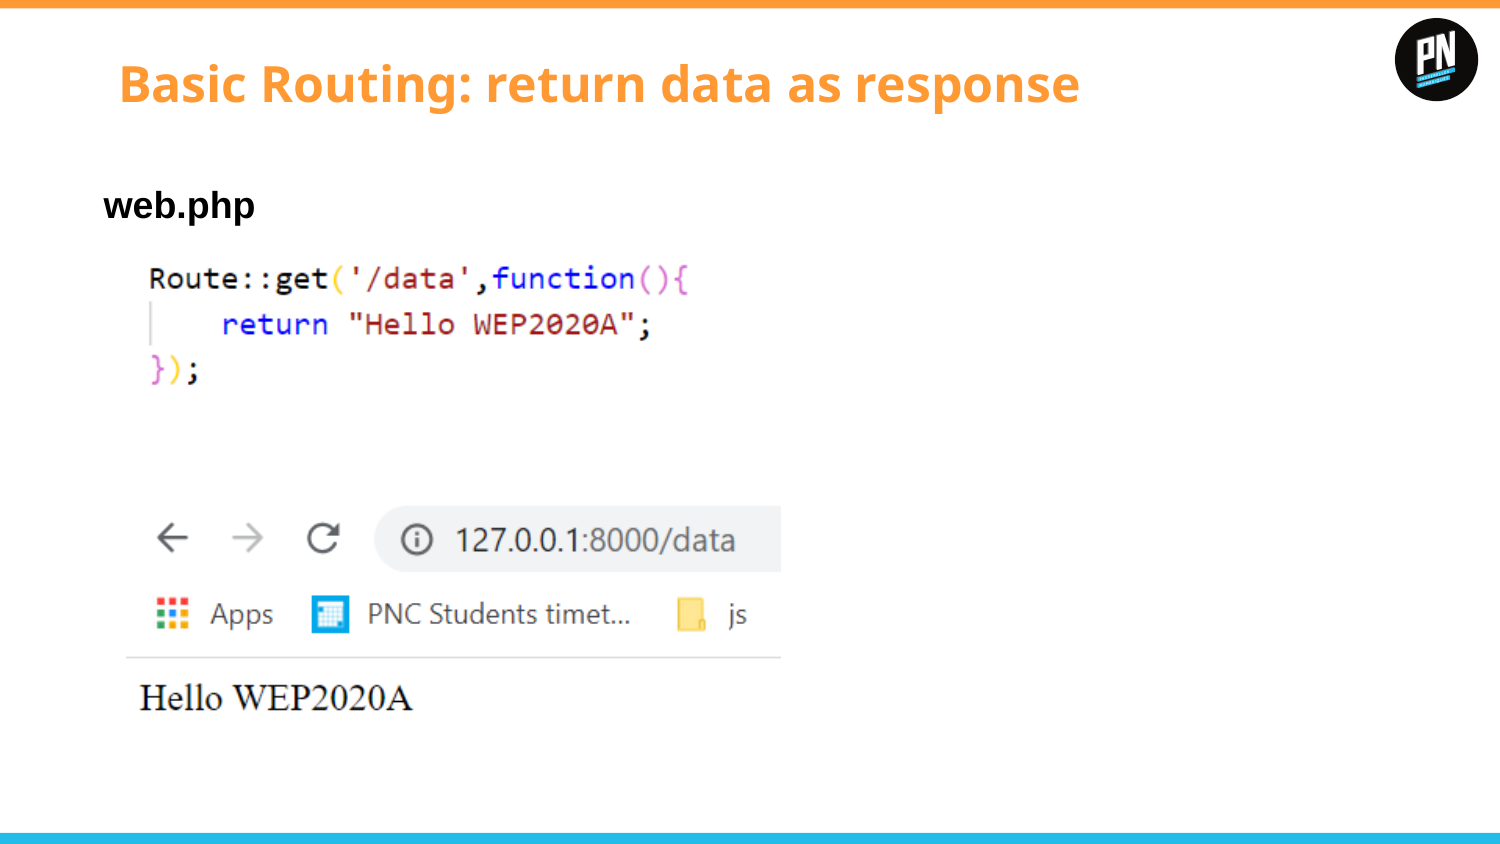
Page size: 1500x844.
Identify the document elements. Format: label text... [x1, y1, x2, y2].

picture [1394, 17, 1479, 102]
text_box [88, 165, 711, 404]
picture [125, 503, 782, 767]
title Basic Routing: return data as response [103, 45, 1397, 147]
